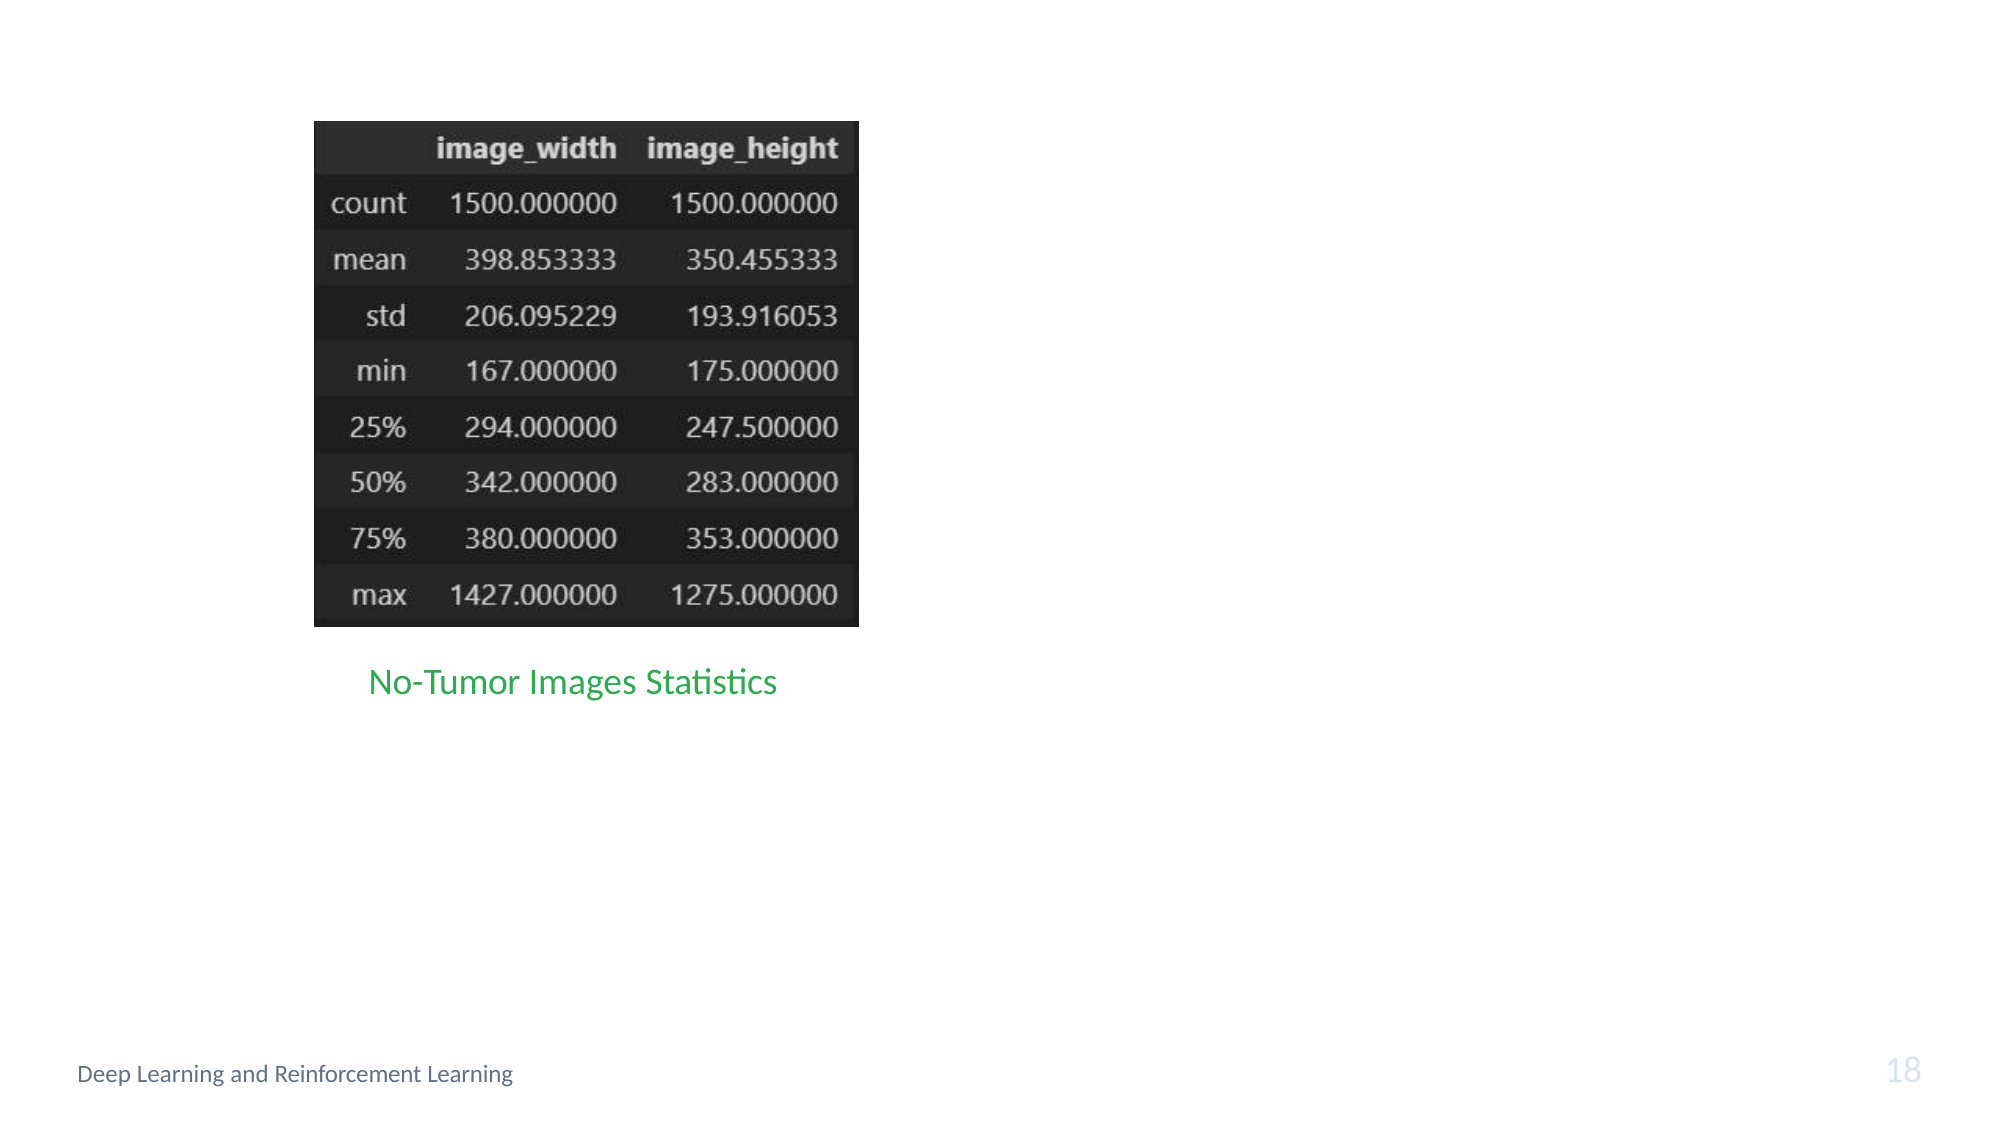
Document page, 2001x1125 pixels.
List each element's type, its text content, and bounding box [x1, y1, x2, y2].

text_box 18 [1882, 1042, 1925, 1090]
text_box No-Tumor Images Statistics [366, 654, 783, 702]
picture [314, 121, 859, 627]
text_box Deep Learning and Reinforcement Learning [75, 1055, 519, 1088]
